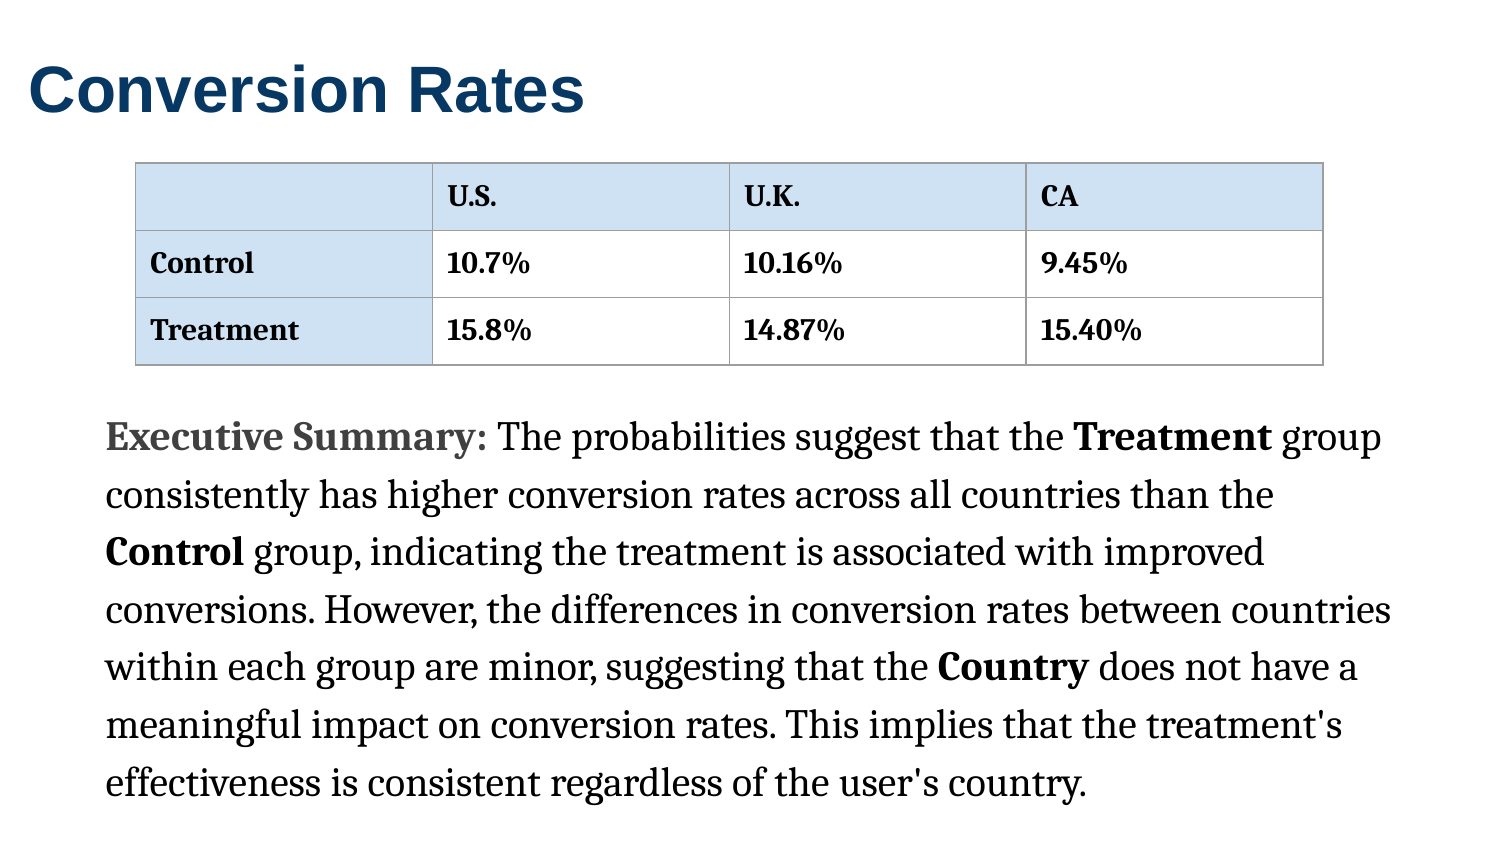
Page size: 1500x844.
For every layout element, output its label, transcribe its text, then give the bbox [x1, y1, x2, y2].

table_header U.S. [433, 164, 729, 230]
table_cell 10.16% [730, 231, 1025, 297]
table_cell Control [136, 231, 432, 297]
table_header U.K. [730, 164, 1025, 230]
table_cell 15.8% [433, 298, 729, 364]
table_cell 15.40% [1027, 298, 1322, 364]
table_header [136, 164, 432, 230]
text_box Executive Summary: The probabilities suggest that the Treatment group consistently has higher conversion rates across all countries than the Control group, indicating the treatment is associated with improved conversions. However, the differences in conversion rates between countries within each group are minor, suggesting that the Country does not have a meaningful impact on conversion rates. This implies that the treatment's effectiveness is consistent regardless of the user's country. [90, 386, 1437, 820]
table_header CA [1027, 164, 1322, 230]
table_cell 10.7% [433, 231, 729, 297]
table_cell 14.87% [730, 298, 1025, 364]
table_cell Treatment [136, 298, 432, 364]
text_box Conversion Rates [13, 31, 1500, 141]
table_cell 9.45% [1027, 231, 1322, 297]
